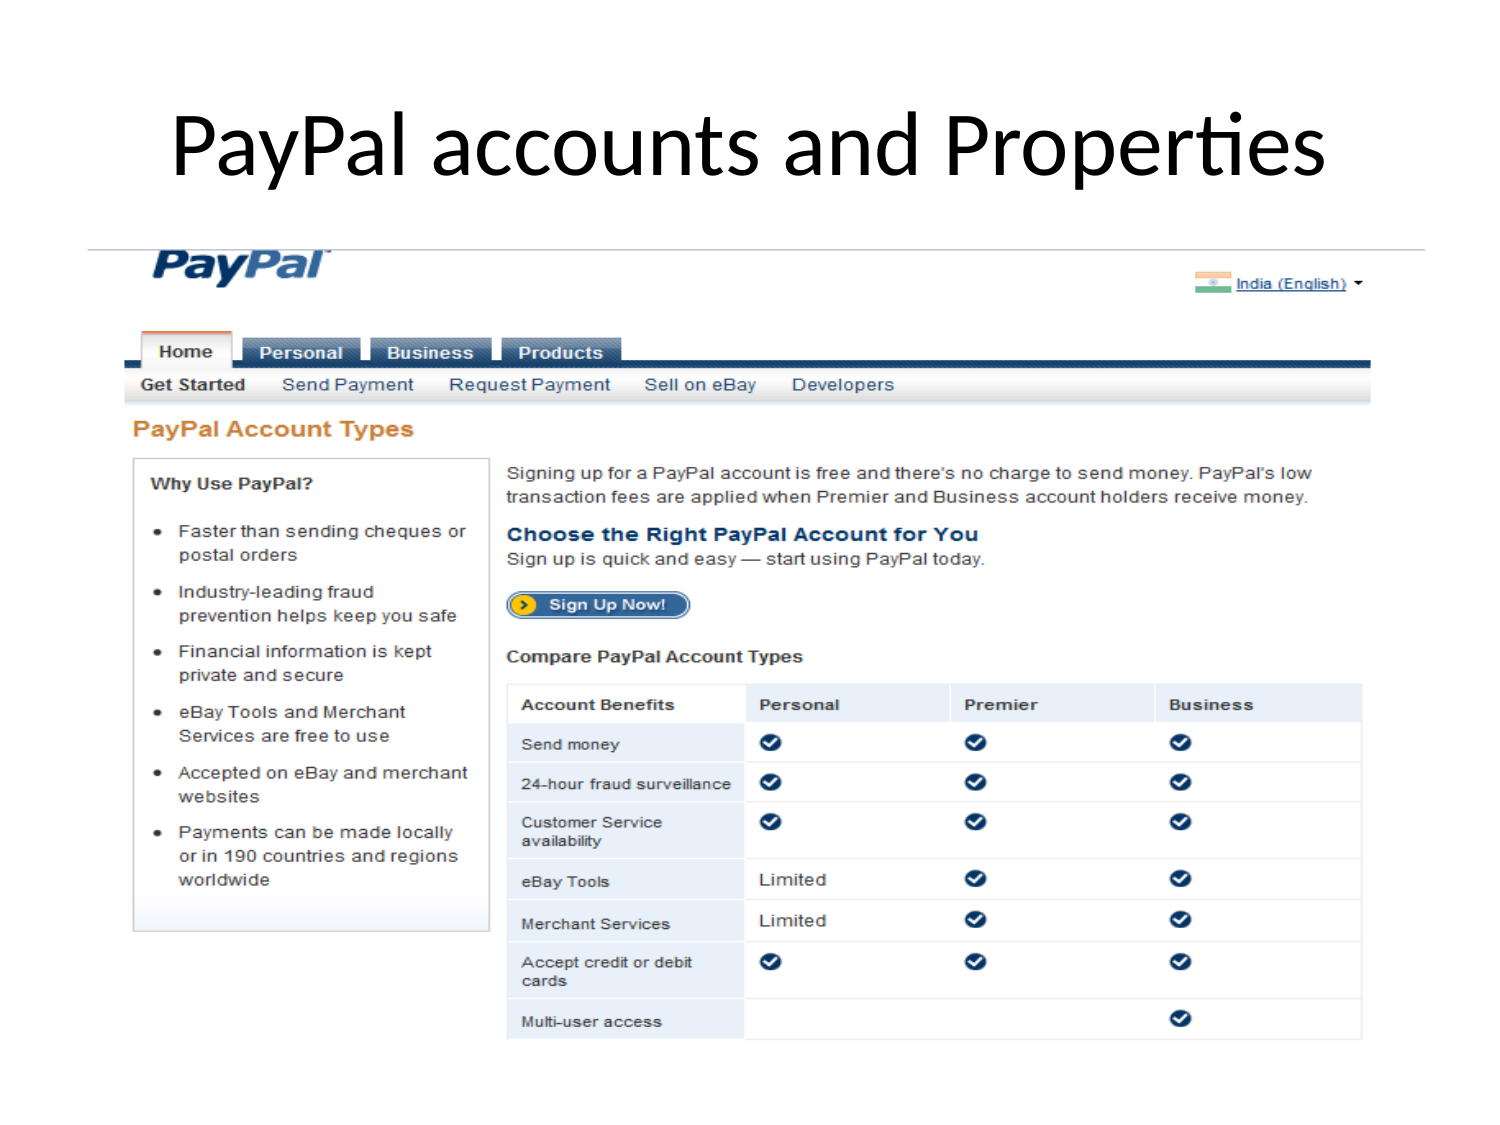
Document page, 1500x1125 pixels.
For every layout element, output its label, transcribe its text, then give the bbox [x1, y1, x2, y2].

title PayPal accounts and Properties [74, 44, 1426, 233]
picture [87, 249, 1426, 1063]
